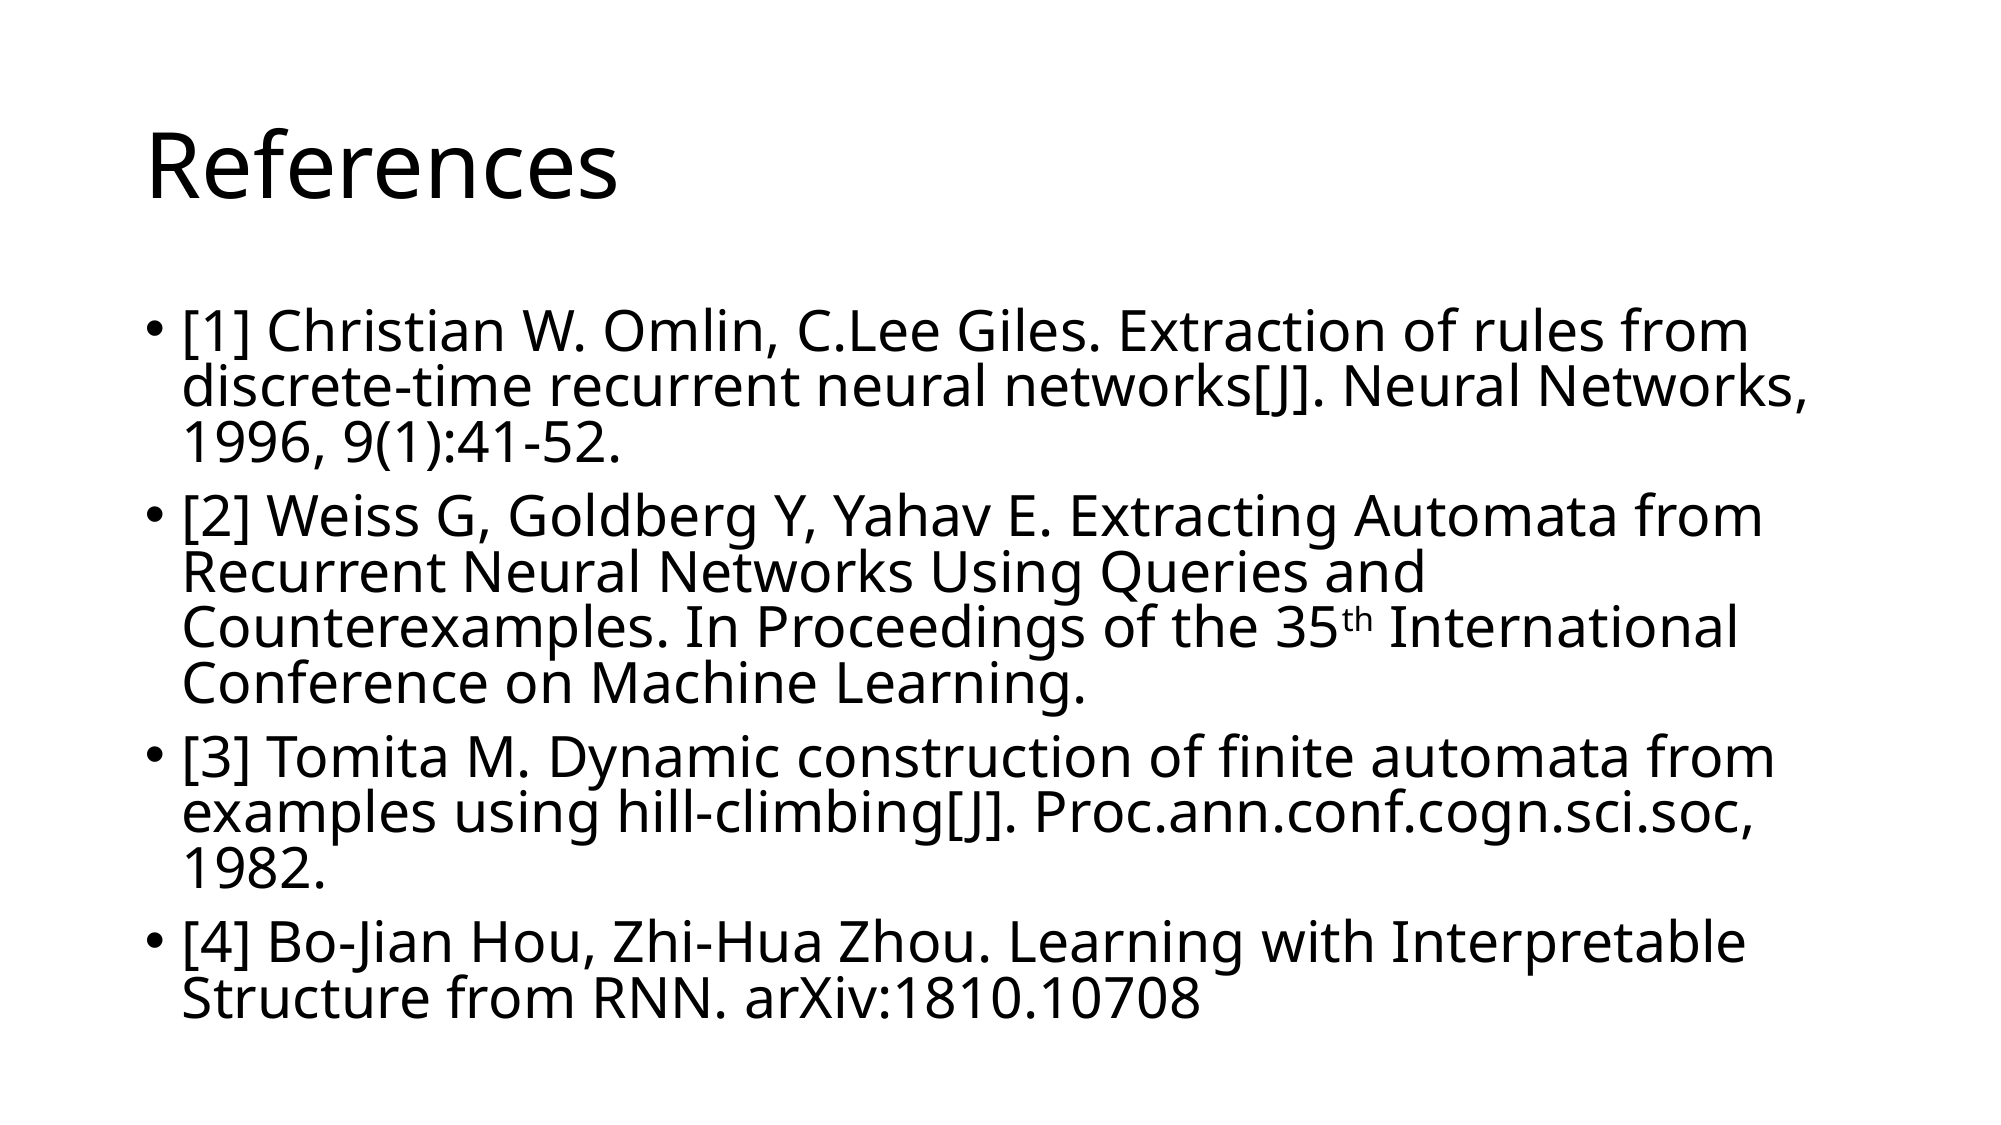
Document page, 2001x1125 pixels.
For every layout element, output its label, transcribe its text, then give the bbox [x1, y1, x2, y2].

title References [136, 59, 1863, 278]
list [1] Christian W. Omlin, C.Lee Giles. Extraction of rules from discrete-time recurrent neural networks[J]. Neural Networks, 1996, 9(1):41-52. [2] Weiss G, Goldberg Y, Yahav E. Extracting Automata from Recurrent Neural Networks Using Queries and Counterexamples. In Proceedings of the 35th International Conference on Machine Learning. [3] Tomita M. Dynamic construction of finite automata from examples using hill-climbing[J]. Proc.ann.conf.cogn.sci.soc, 1982. [4] Bo-Jian Hou, Zhi-Hua Zhou. Learning with Interpretable Structure from RNN. arXiv:1810.10708 [136, 298, 1863, 1014]
